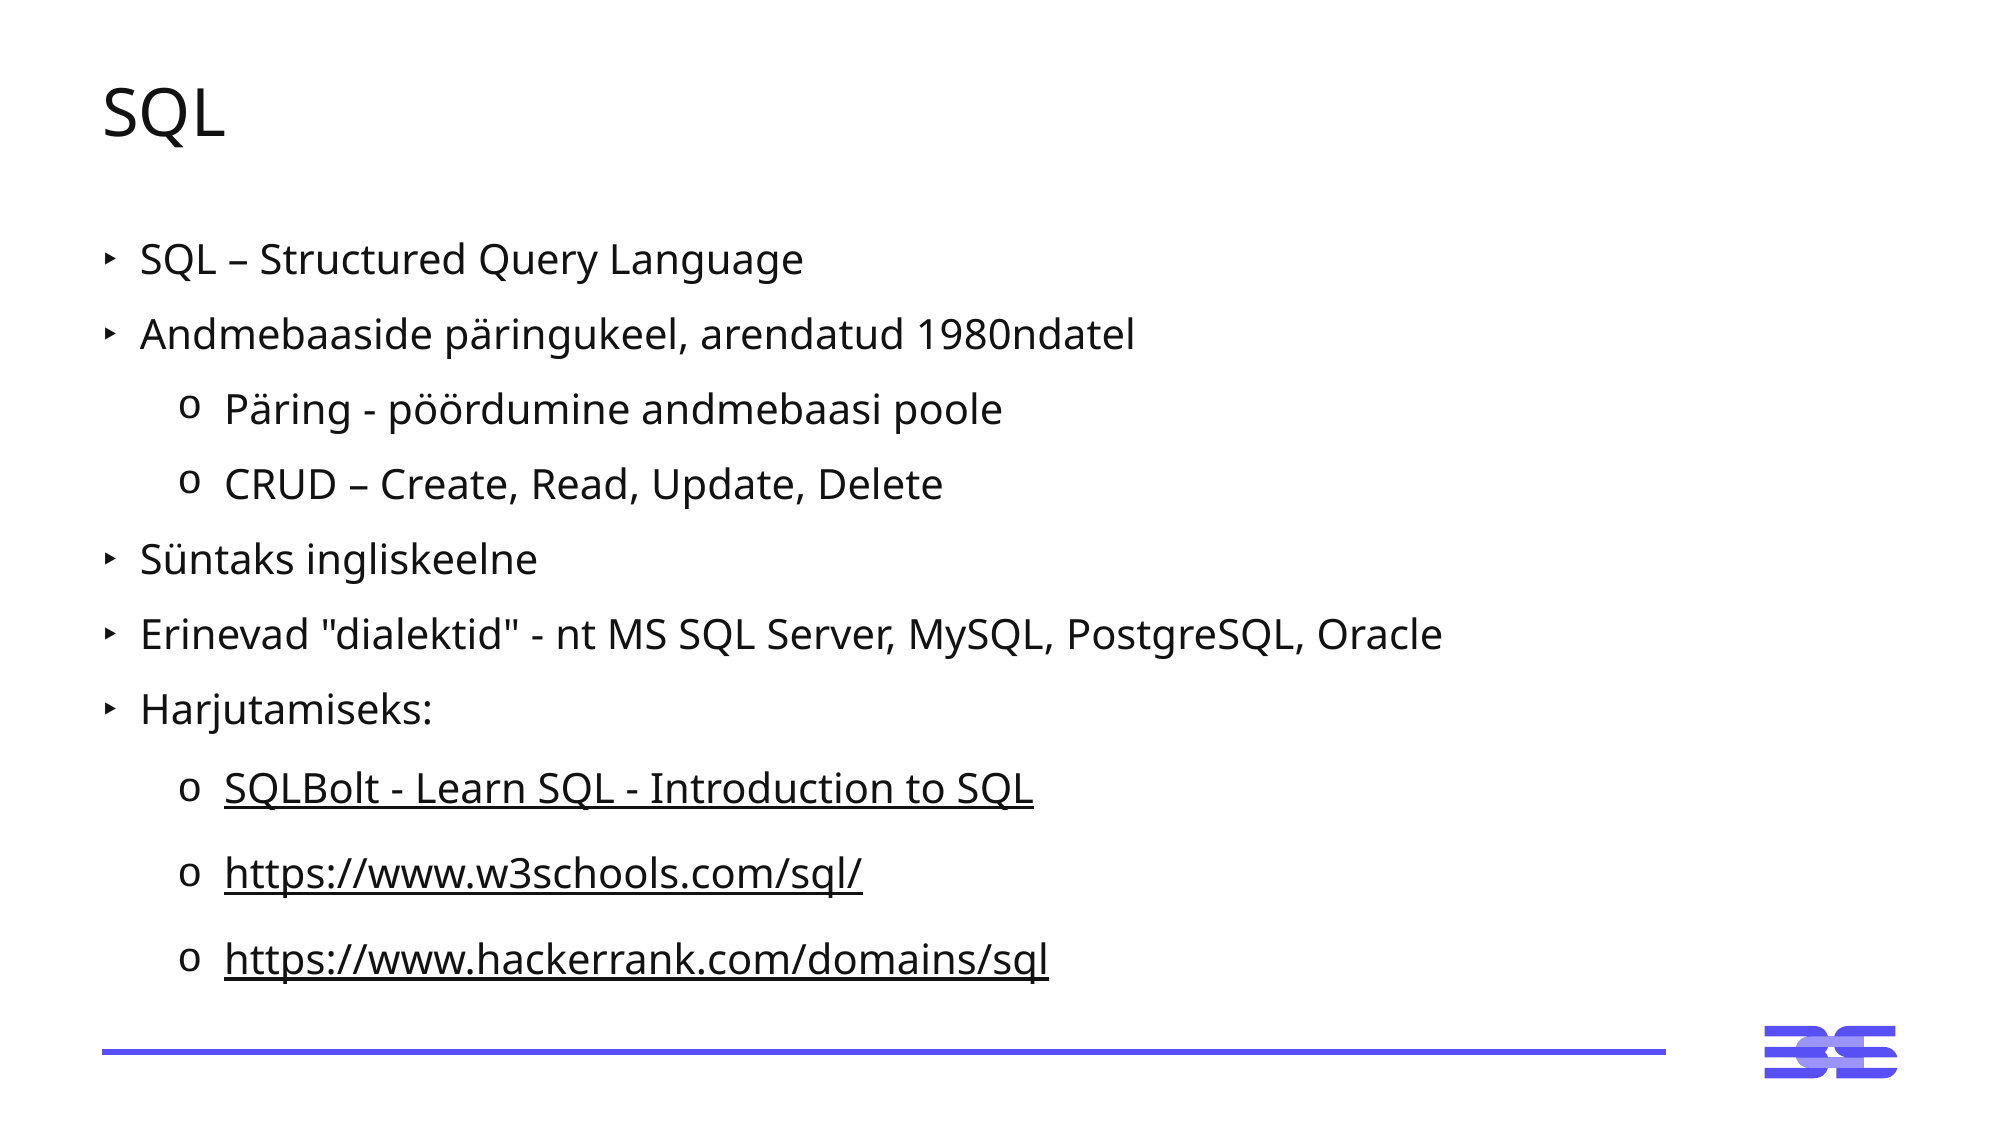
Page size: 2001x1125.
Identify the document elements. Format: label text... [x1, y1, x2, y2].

list SQL – Structured Query Language Andmebaaside päringukeel, arendatud 1980ndatel Päring - pöördumine andmebaasi poole CRUD – Create, Read, Update, Delete Süntaks ingliskeelne Erinevad "dialektid" - nt MS SQL Server, MySQL, PostgreSQL, Oracle Harjutamiseks: SQLBolt - Learn SQL - Introduction to SQL https://www.w3schools.com/sql/ https://www.hackerrank.com/domains/sql [102, 208, 1898, 941]
title SQL [102, 78, 1750, 138]
